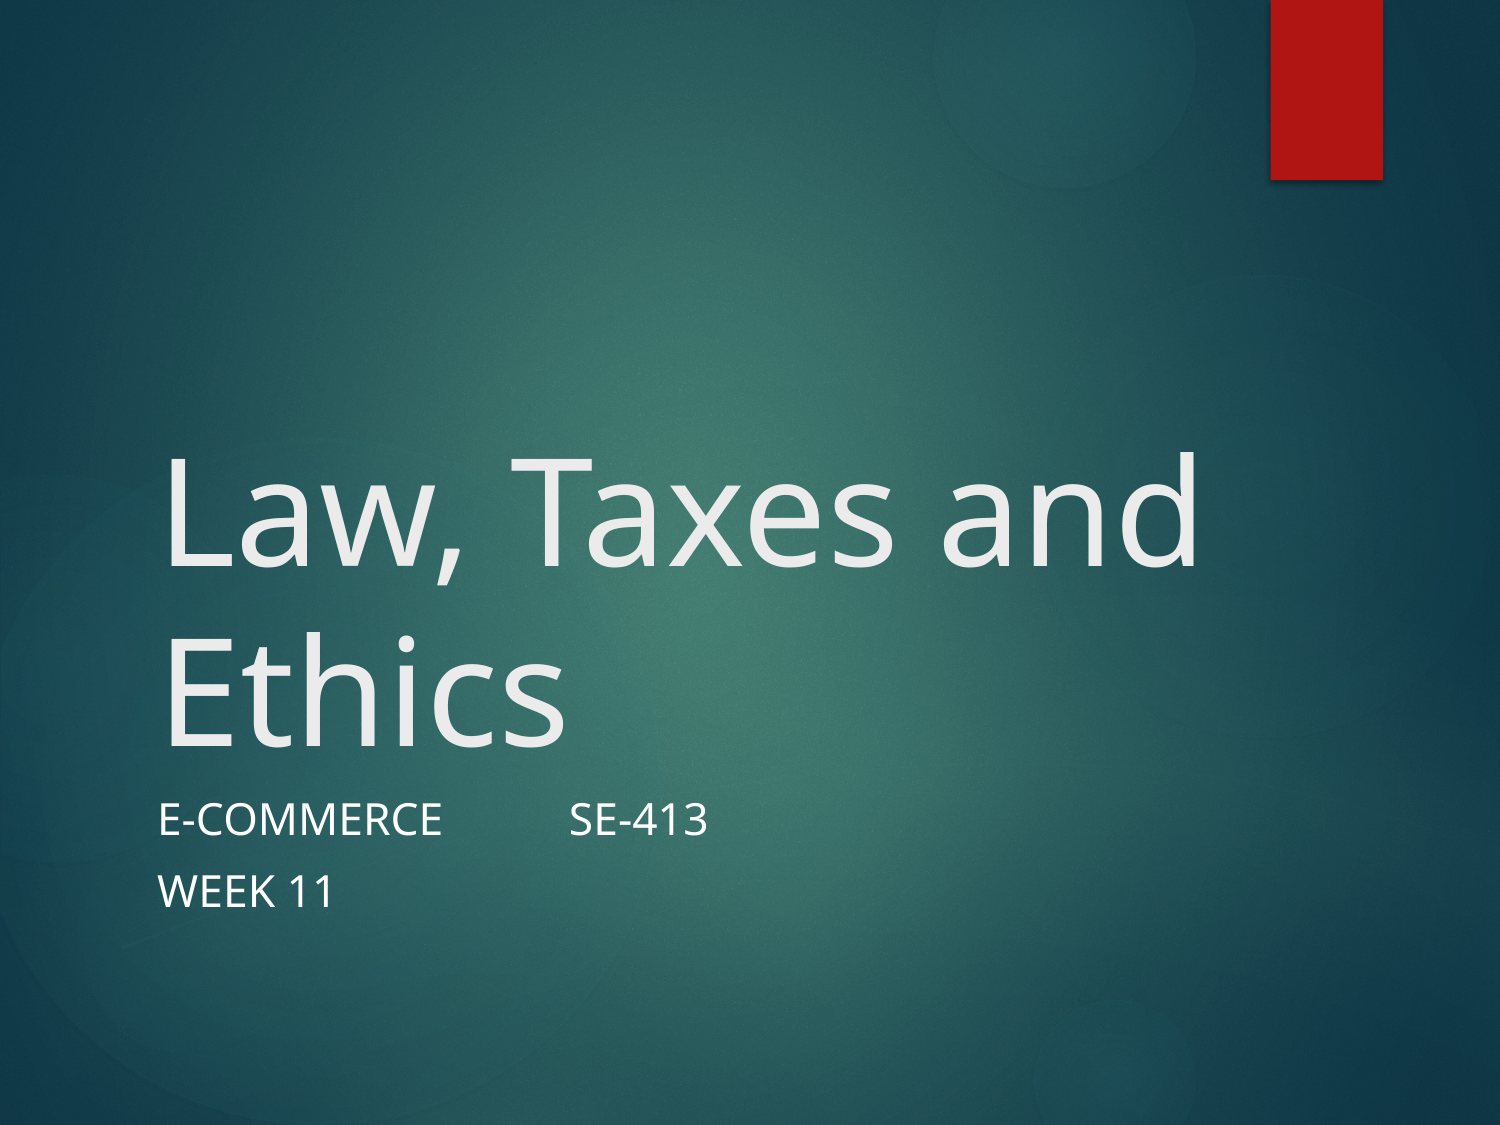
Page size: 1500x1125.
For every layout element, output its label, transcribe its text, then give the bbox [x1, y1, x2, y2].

title Law, Taxes and Ethics [142, 237, 1229, 783]
subtitle E-Commerce SE-413 Week 11 [142, 783, 1229, 925]
